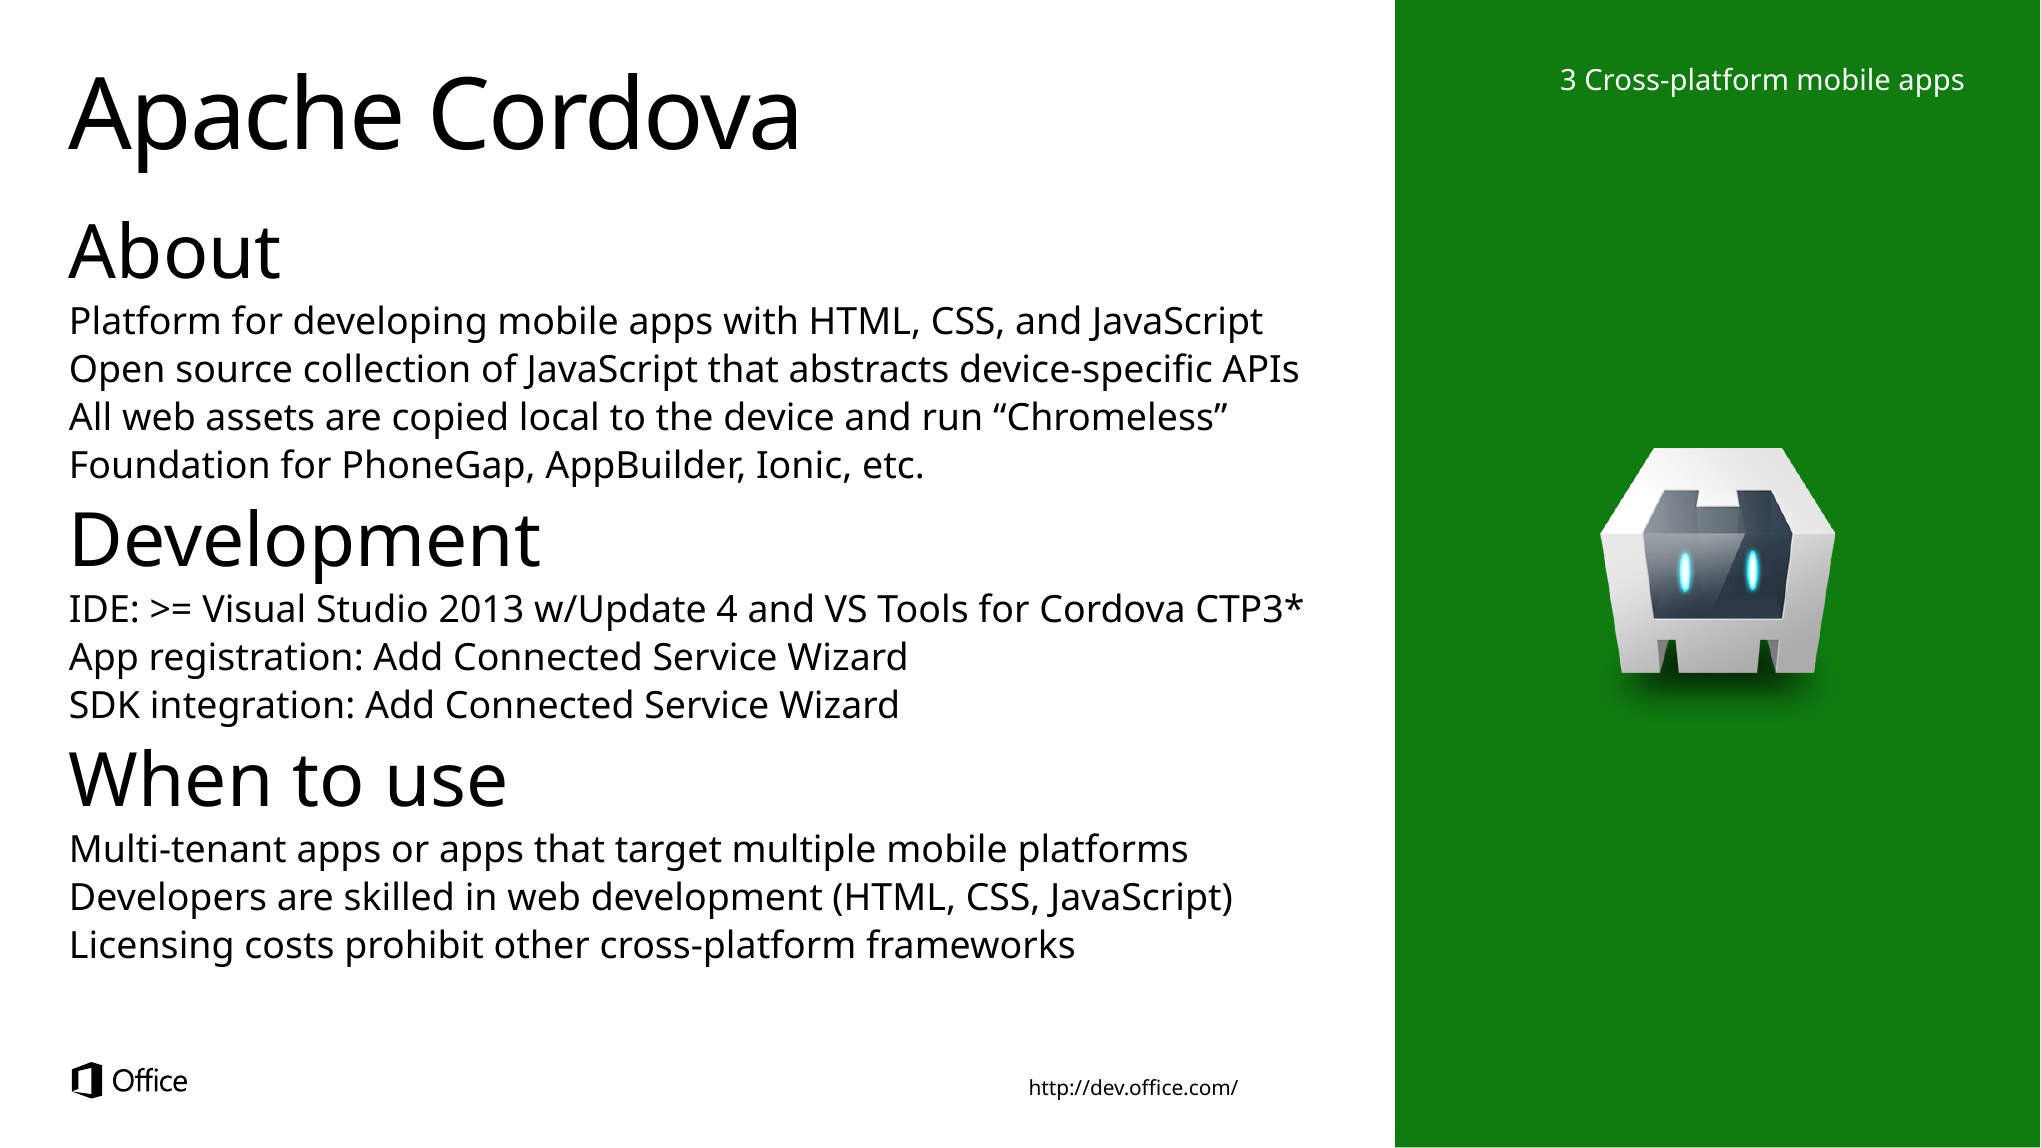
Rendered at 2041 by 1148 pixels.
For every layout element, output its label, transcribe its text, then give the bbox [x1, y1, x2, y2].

picture [1584, 423, 1851, 724]
footer 3 Cross-platform mobile apps [1306, 48, 1996, 110]
text_box [1394, 0, 2041, 1148]
list About Platform for developing mobile apps with HTML, CSS, and JavaScript Open source collection of JavaScript that abstracts device-specific APIs All web assets are copied local to the device and run “Chromeless” Foundation for PhoneGap, AppBuilder, Ionic, etc. Development IDE: >= Visual Studio 2013 w/Update 4 and VS Tools for Cordova CTP3* App registration: Add Connected Service Wizard SDK integration: Add Connected Service Wizard When to use Multi-tenant apps or apps that target multiple mobile platforms Developers are skilled in web development (HTML, CSS, JavaScript) Licensing costs prohibit other cross-platform frameworks [45, 198, 1394, 1017]
title Apache Cordova [45, 48, 1394, 198]
